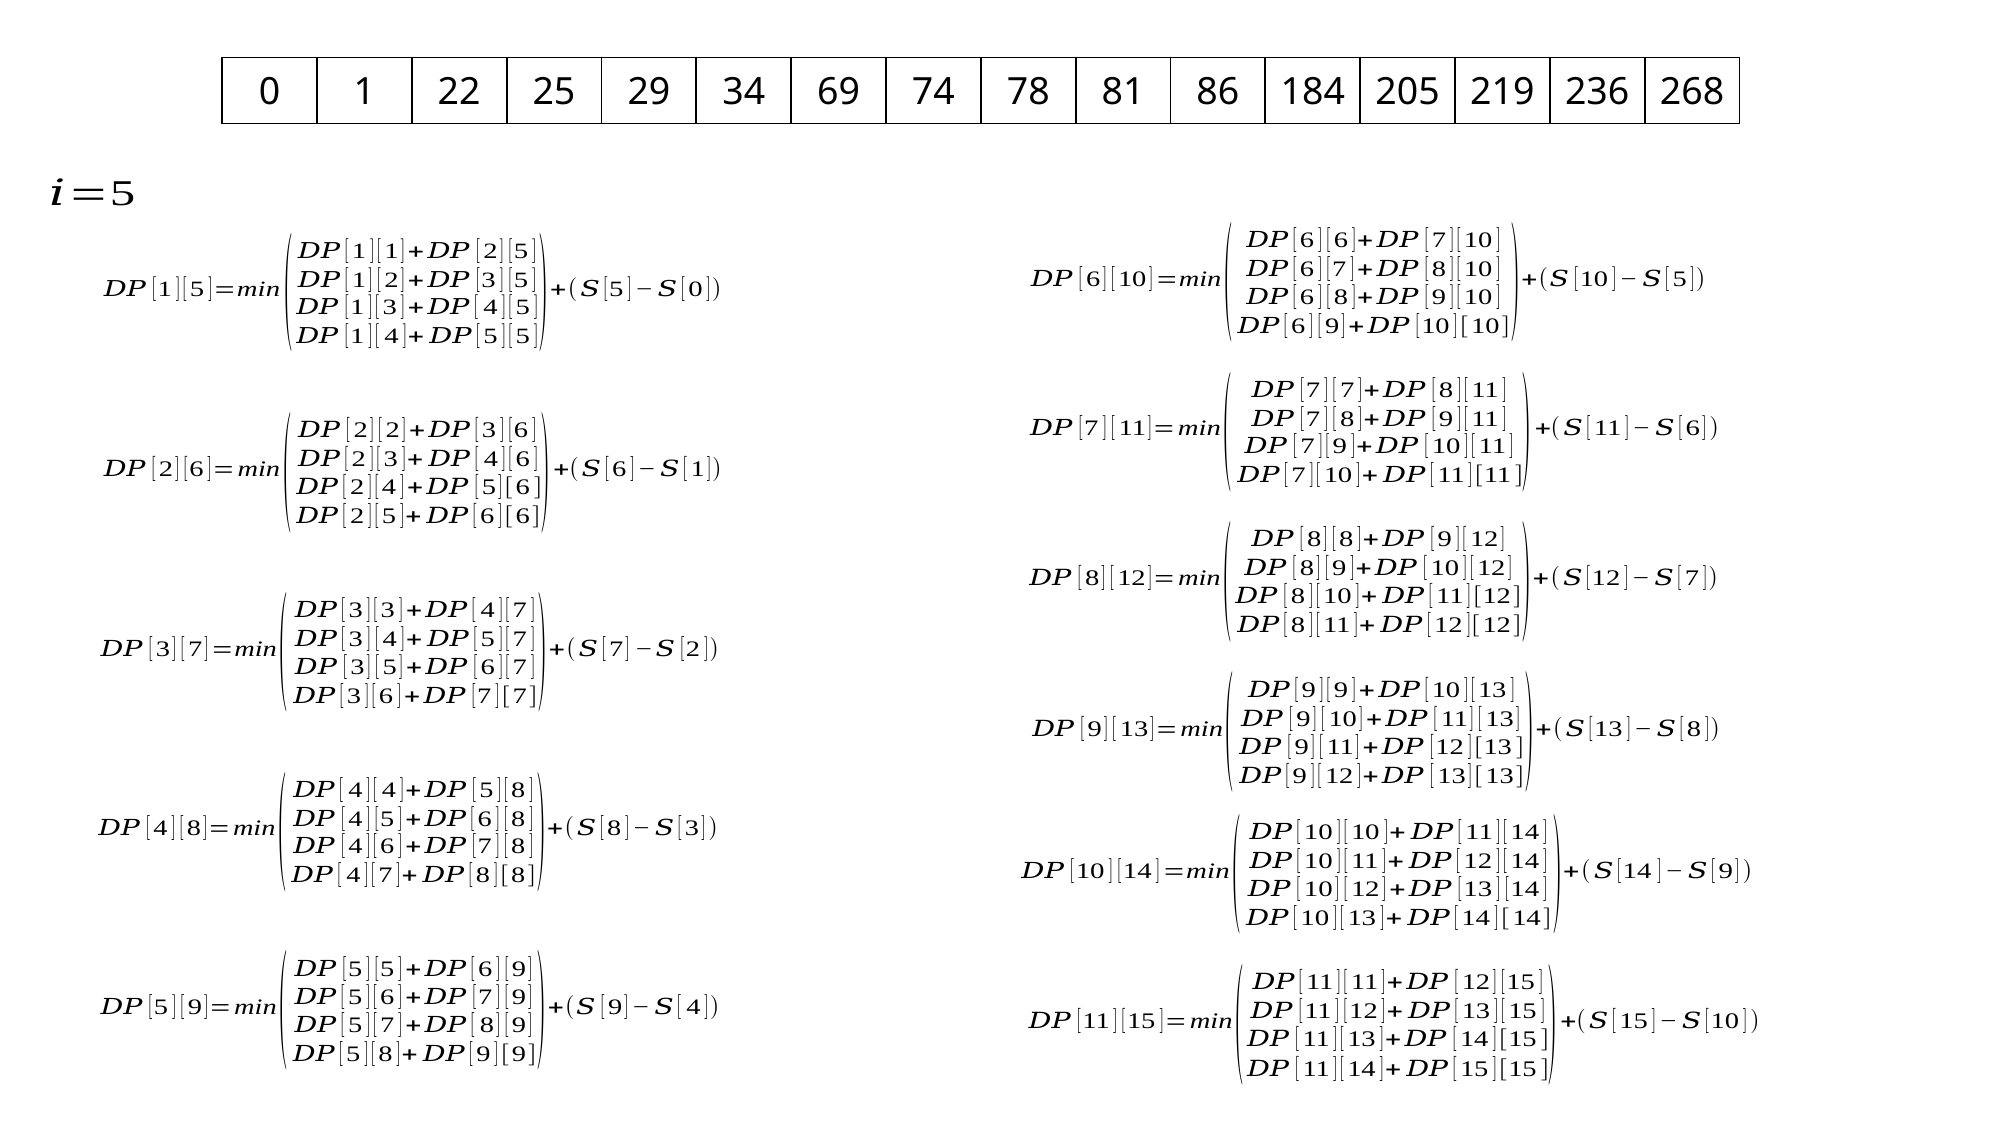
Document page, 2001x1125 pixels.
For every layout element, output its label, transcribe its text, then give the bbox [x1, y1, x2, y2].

table_header 34 [697, 58, 790, 123]
table_header 268 [1646, 58, 1739, 123]
table_header 25 [508, 58, 601, 123]
table_header 1 [318, 58, 411, 123]
table_header 236 [1551, 58, 1644, 123]
table_header 22 [413, 58, 506, 123]
table_header 219 [1456, 58, 1549, 123]
table_header 78 [982, 58, 1075, 123]
table_header 81 [1077, 58, 1170, 123]
table_header 69 [792, 58, 885, 123]
table_header 184 [1266, 58, 1359, 123]
table_header 74 [887, 58, 980, 123]
table_header 86 [1171, 58, 1264, 123]
table_header 205 [1361, 58, 1454, 123]
table_header 29 [602, 58, 695, 123]
table_header 0 [223, 58, 316, 123]
